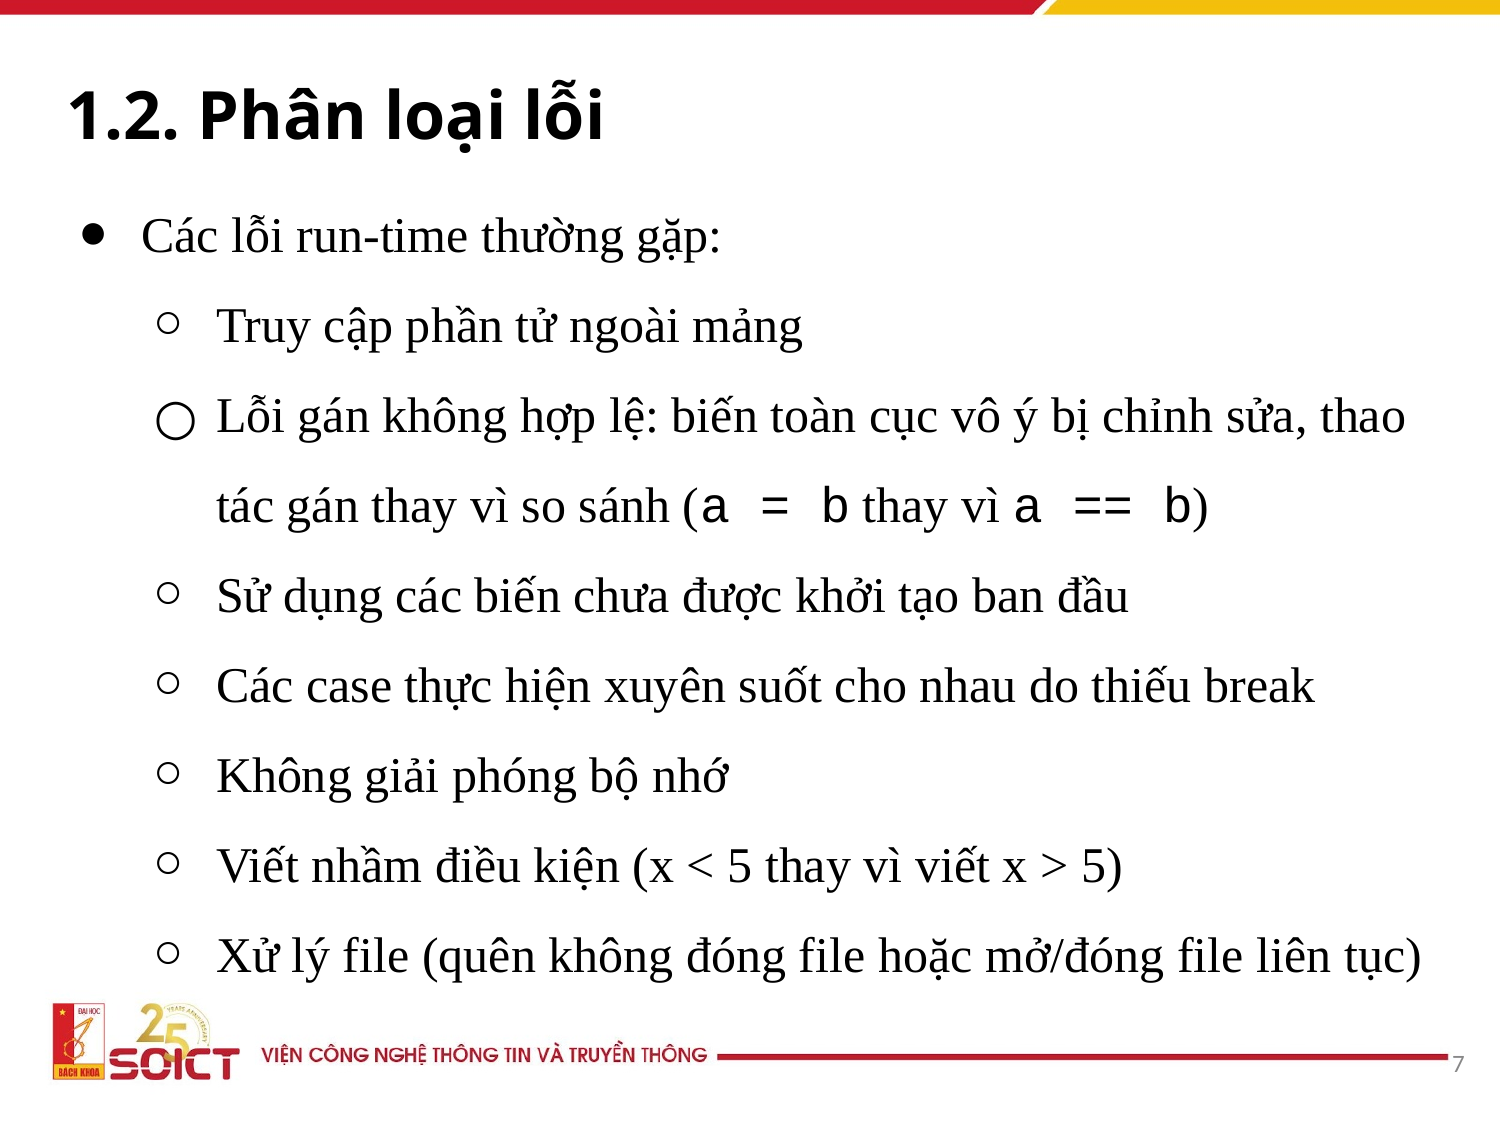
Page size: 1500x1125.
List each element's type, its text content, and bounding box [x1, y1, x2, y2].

title 1.2. Phân loại lỗi [51, 34, 1449, 164]
text_box 7 [1389, 1019, 1480, 1106]
list Các lỗi run-time thường gặp: Truy cập phần tử ngoài mảng Lỗi gán không hợp lệ: biến toàn cục vô ý bị chỉnh sửa, thao tác gán thay vì so sánh (a = b thay vì a == b) Sử dụng các biến chưa được khởi tạo ban đầu Các case thực hiện xuyên suốt cho nhau do thiếu break Không giải phóng bộ nhớ Viết nhầm điều kiện (x < 5 thay vì viết x > 5) Xử lý file (quên không đóng file hoặc mở/đóng file liên tục) [51, 164, 1449, 1019]
picture [0, 0, 1500, 1125]
